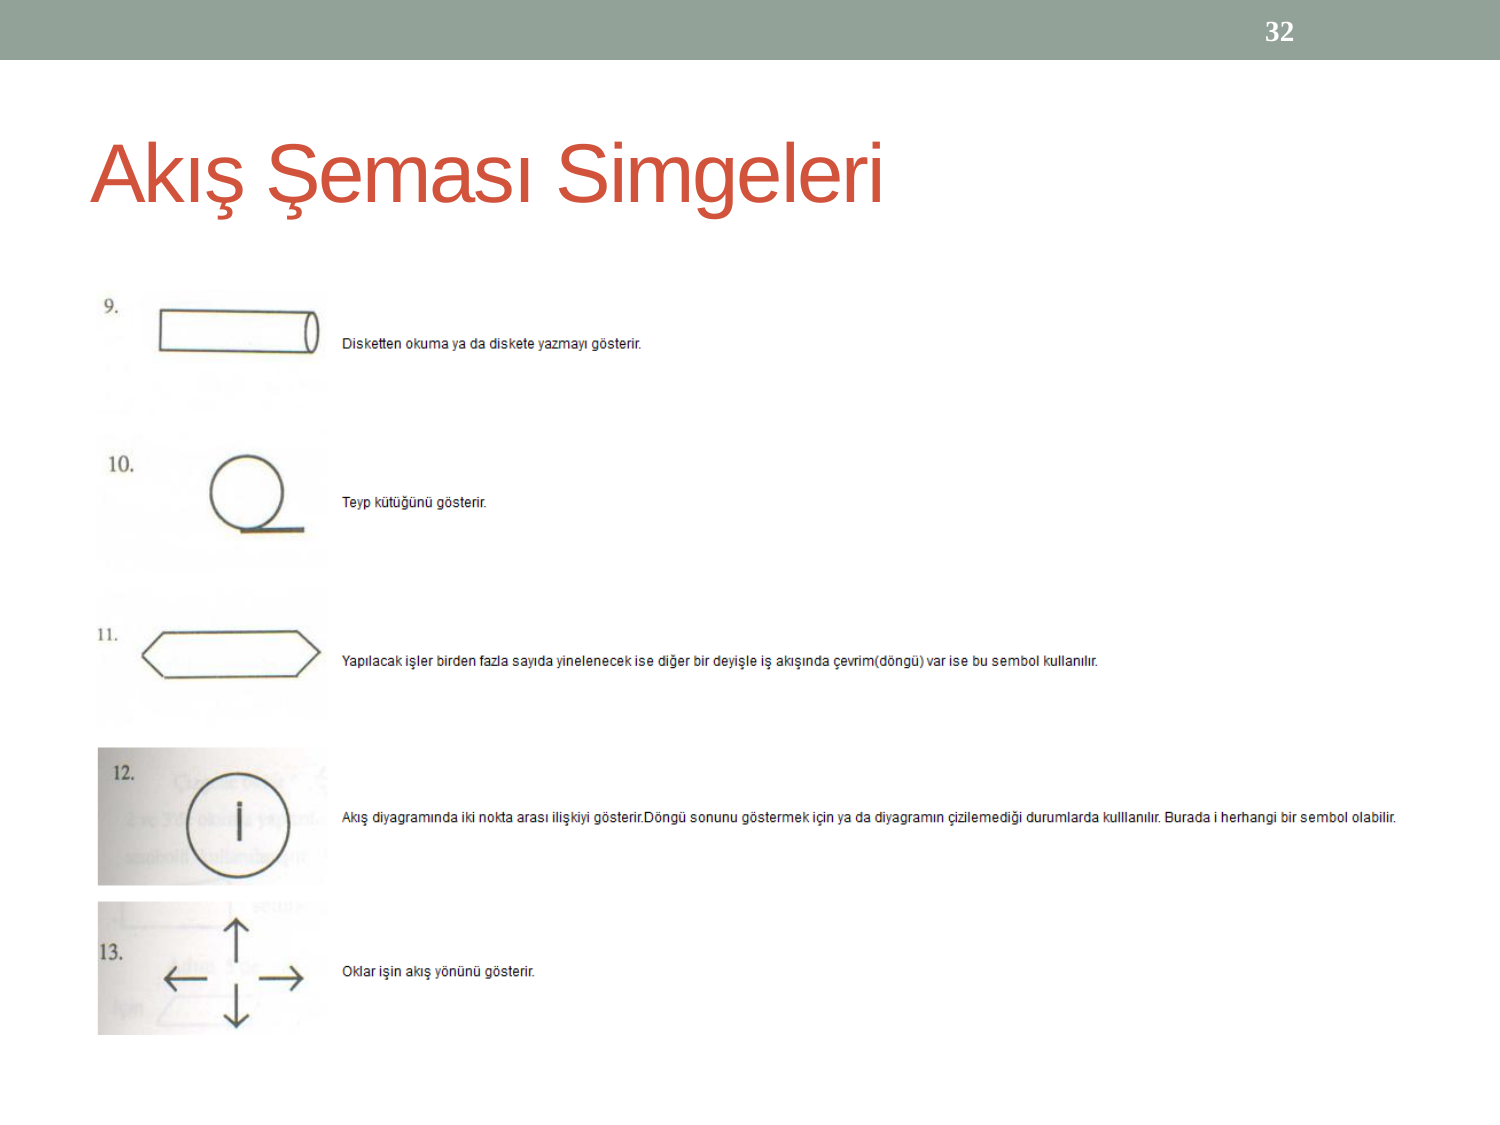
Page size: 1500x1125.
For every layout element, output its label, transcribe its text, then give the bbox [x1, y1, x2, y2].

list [74, 290, 1426, 1035]
slide_number 32 [1250, 3, 1425, 57]
title Akış Şeması Simgeleri [75, 87, 1425, 250]
